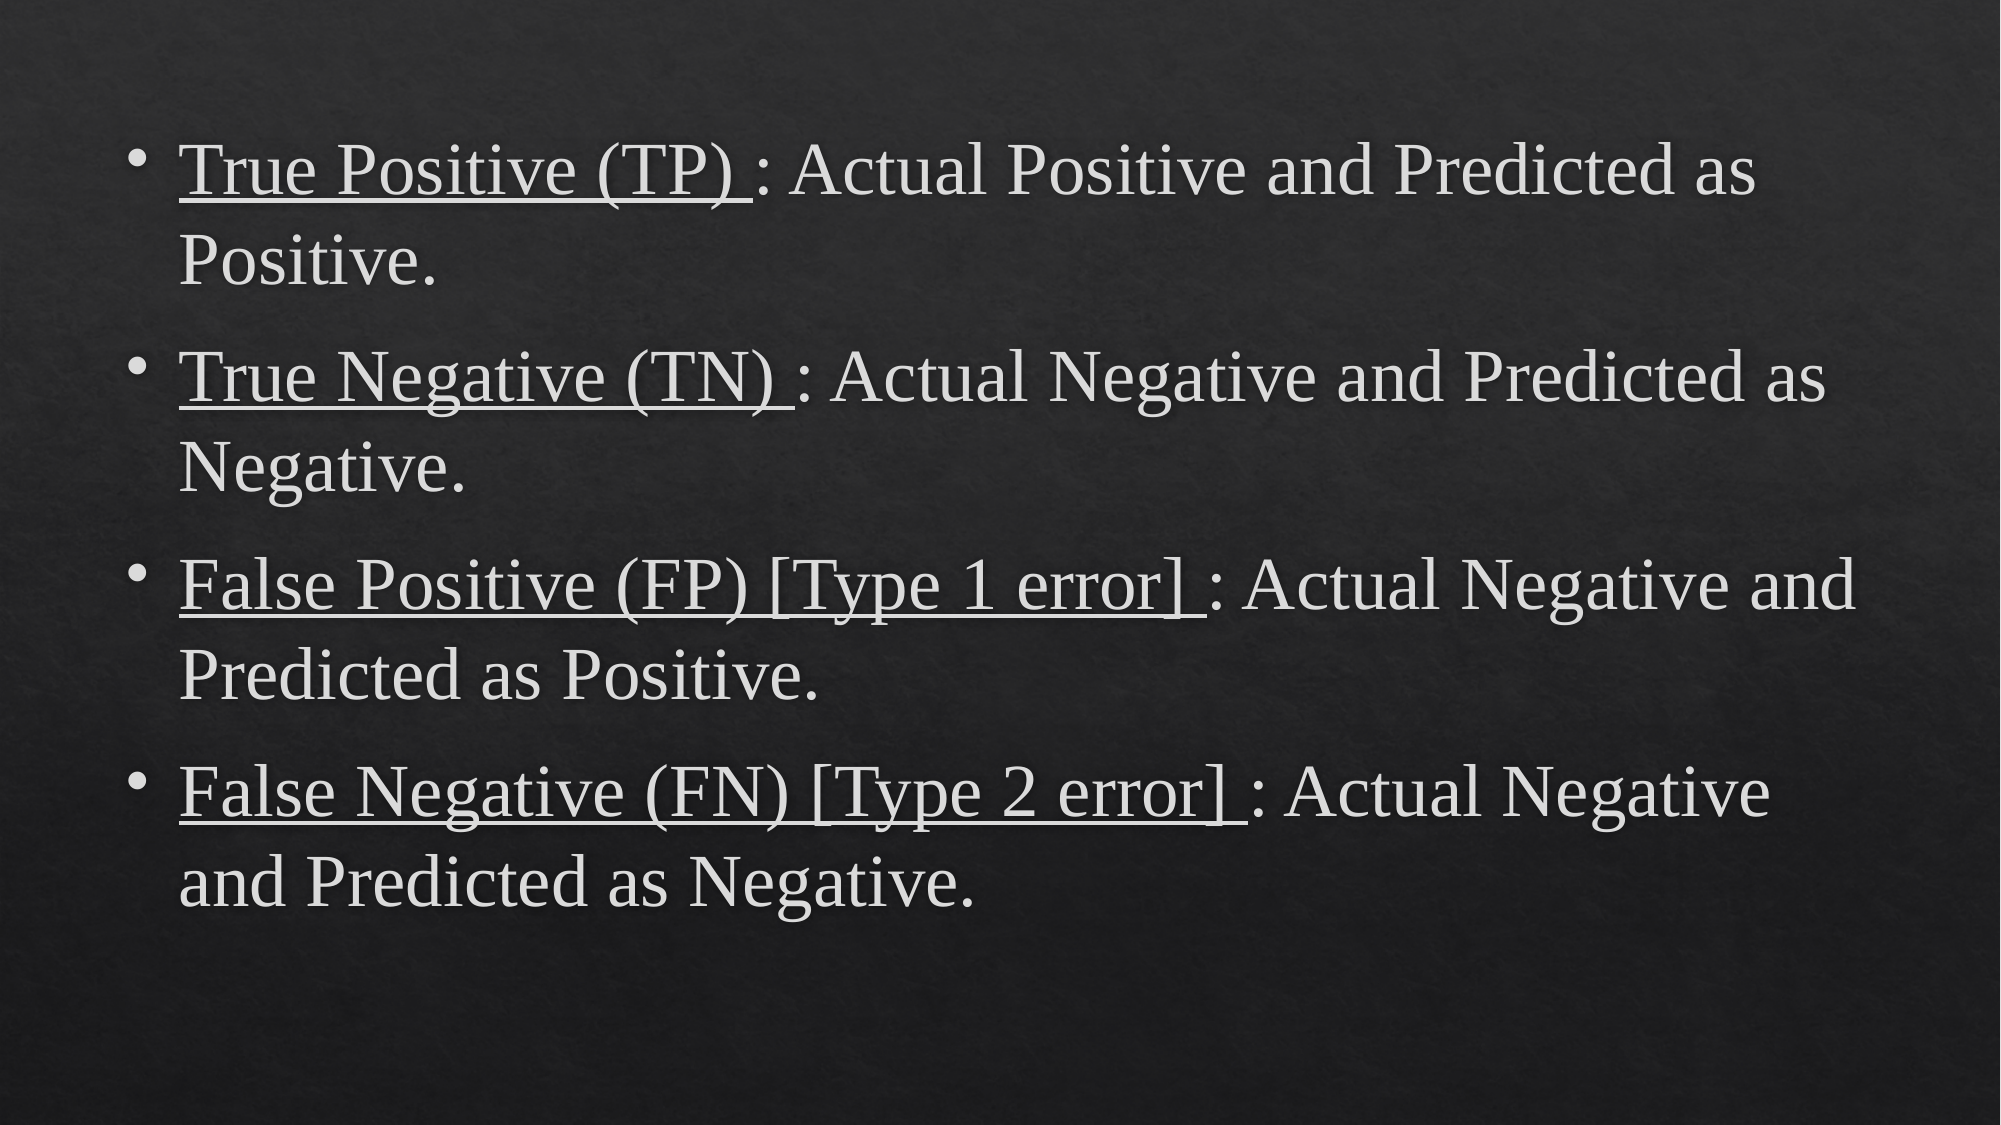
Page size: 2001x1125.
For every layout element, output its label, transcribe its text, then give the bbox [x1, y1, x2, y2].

list True Positive (TP) : Actual Positive and Predicted as Positive. True Negative (TN) : Actual Negative and Predicted as Negative. False Positive (FP) [Type 1 error] : Actual Negative and Predicted as Positive. False Negative (FN) [Type 2 error] : Actual Negative and Predicted as Negative. [107, 111, 1893, 957]
